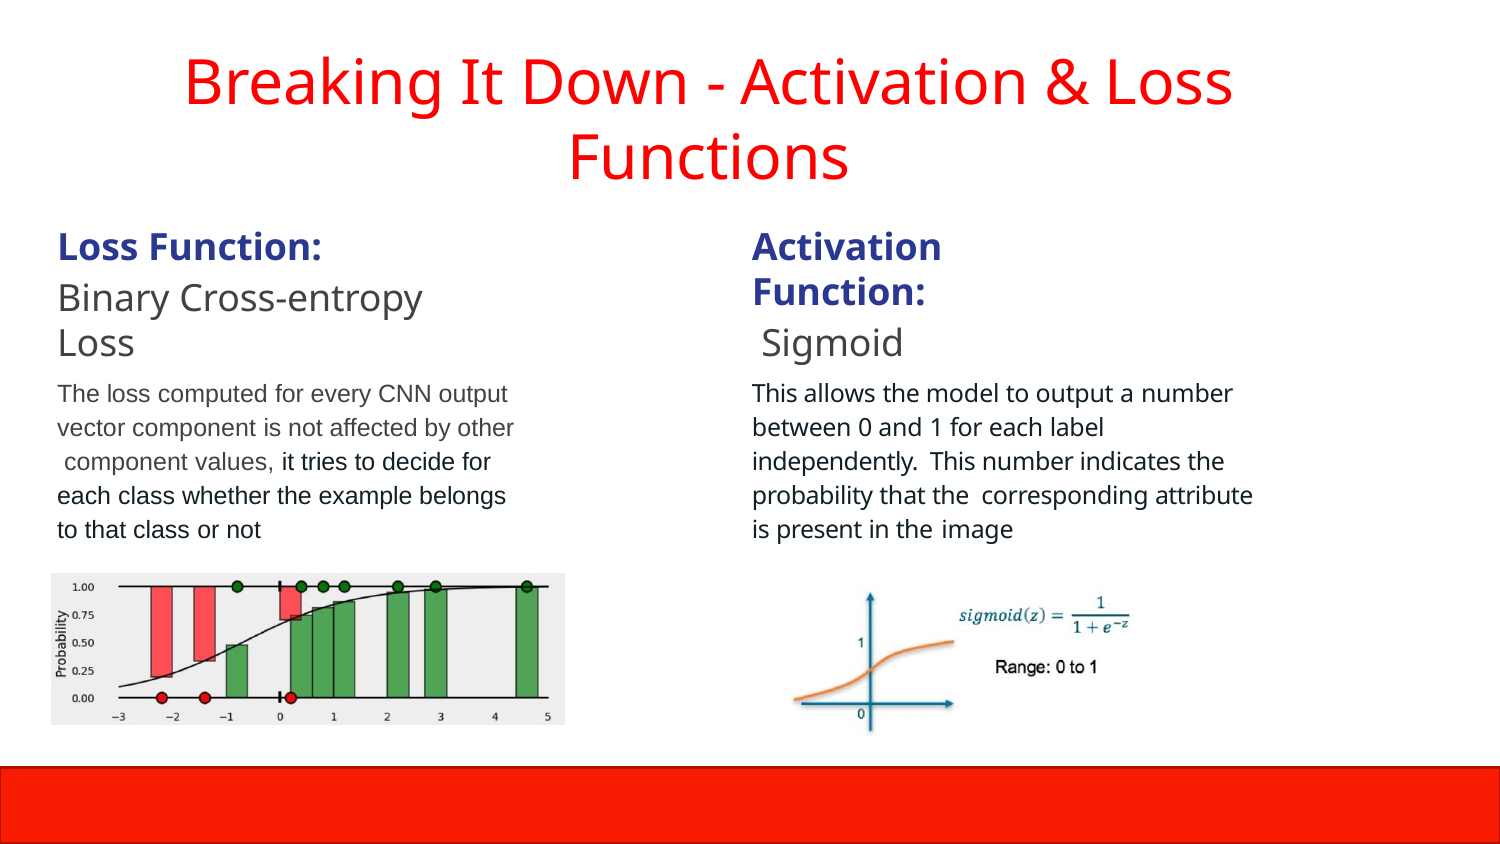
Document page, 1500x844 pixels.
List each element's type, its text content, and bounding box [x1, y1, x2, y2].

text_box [0, 573, 1500, 844]
text_box This allows the model to output a number between 0 and 1 for each label independently. This number indicates the probability that the corresponding attribute is present in the image [749, 371, 1261, 544]
text_box Activation Function: Sigmoid [749, 214, 1091, 365]
text_box Loss Function: Binary Cross-entropy Loss [54, 214, 495, 365]
text_box The loss computed for every CNN output vector component is not affected by other component values, it tries to decide for each class whether the example belongs to that class or not [54, 371, 518, 544]
title Breaking It Down - Activation & Loss Functions [63, 40, 1354, 193]
